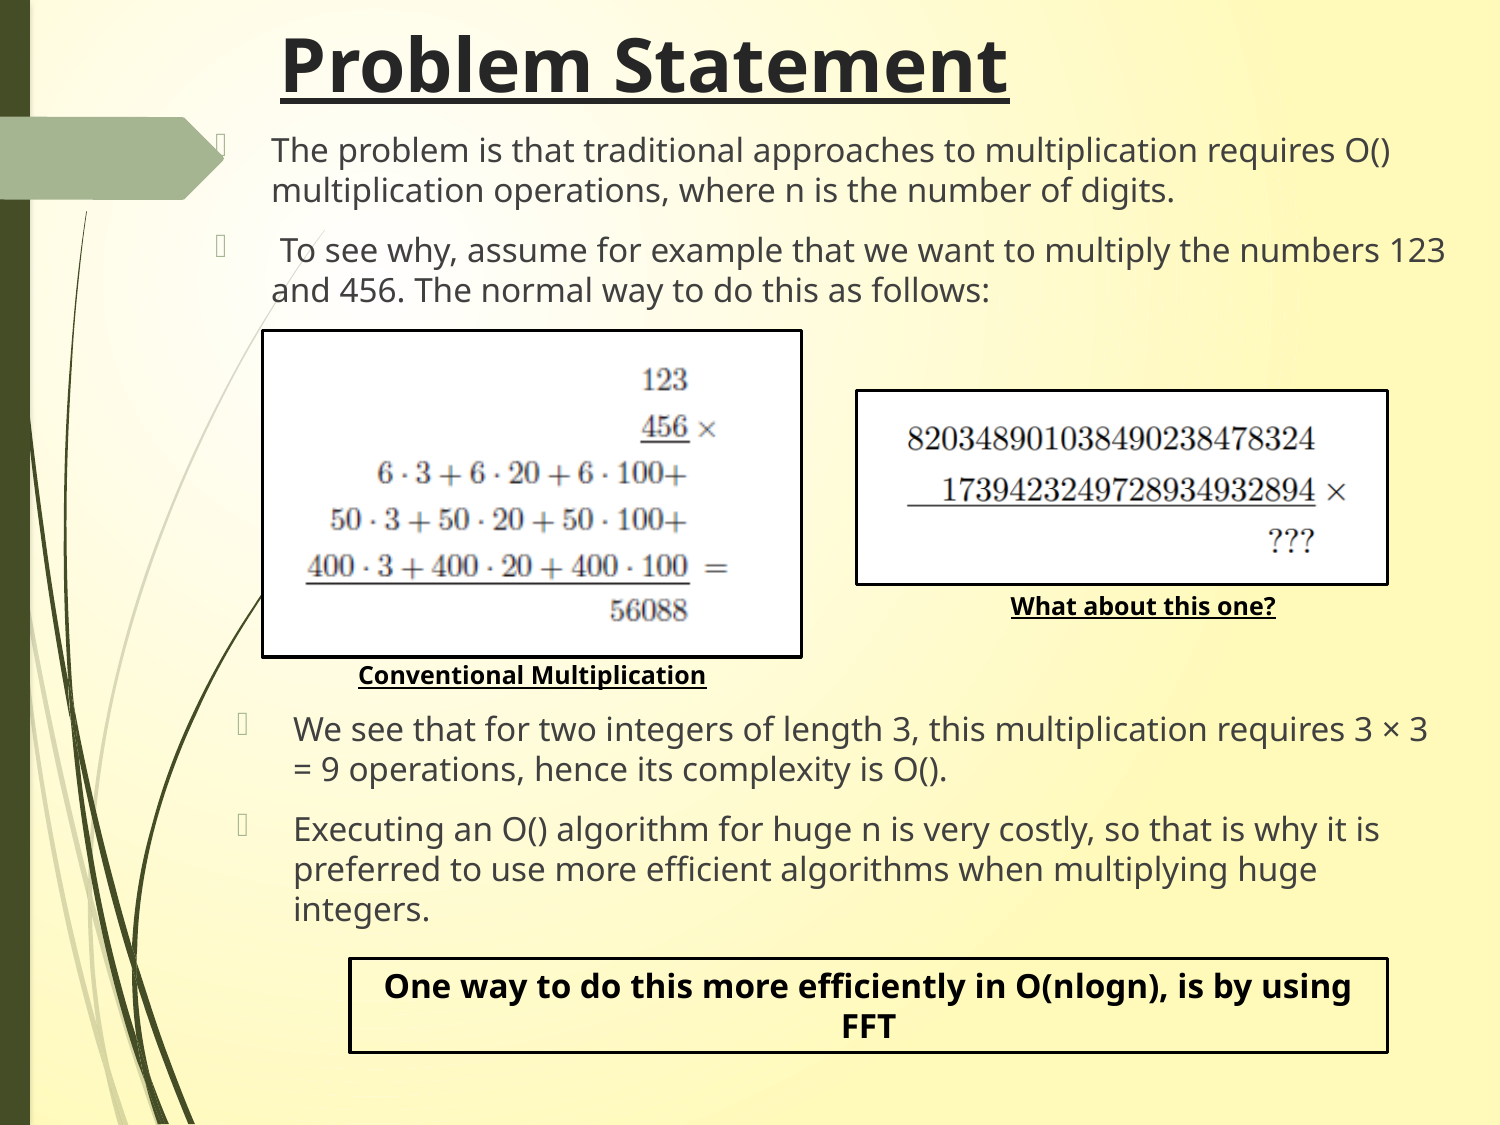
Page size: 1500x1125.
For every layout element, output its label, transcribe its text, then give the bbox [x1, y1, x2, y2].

text_box What about this one? [995, 591, 1292, 628]
picture [263, 331, 801, 656]
title Problem Statement [265, 9, 1346, 221]
text_box Conventional Multiplication [343, 663, 722, 698]
text_box One way to do this more efficiently in O(nlogn), is by using FFT [349, 958, 1388, 1053]
picture [857, 391, 1386, 583]
